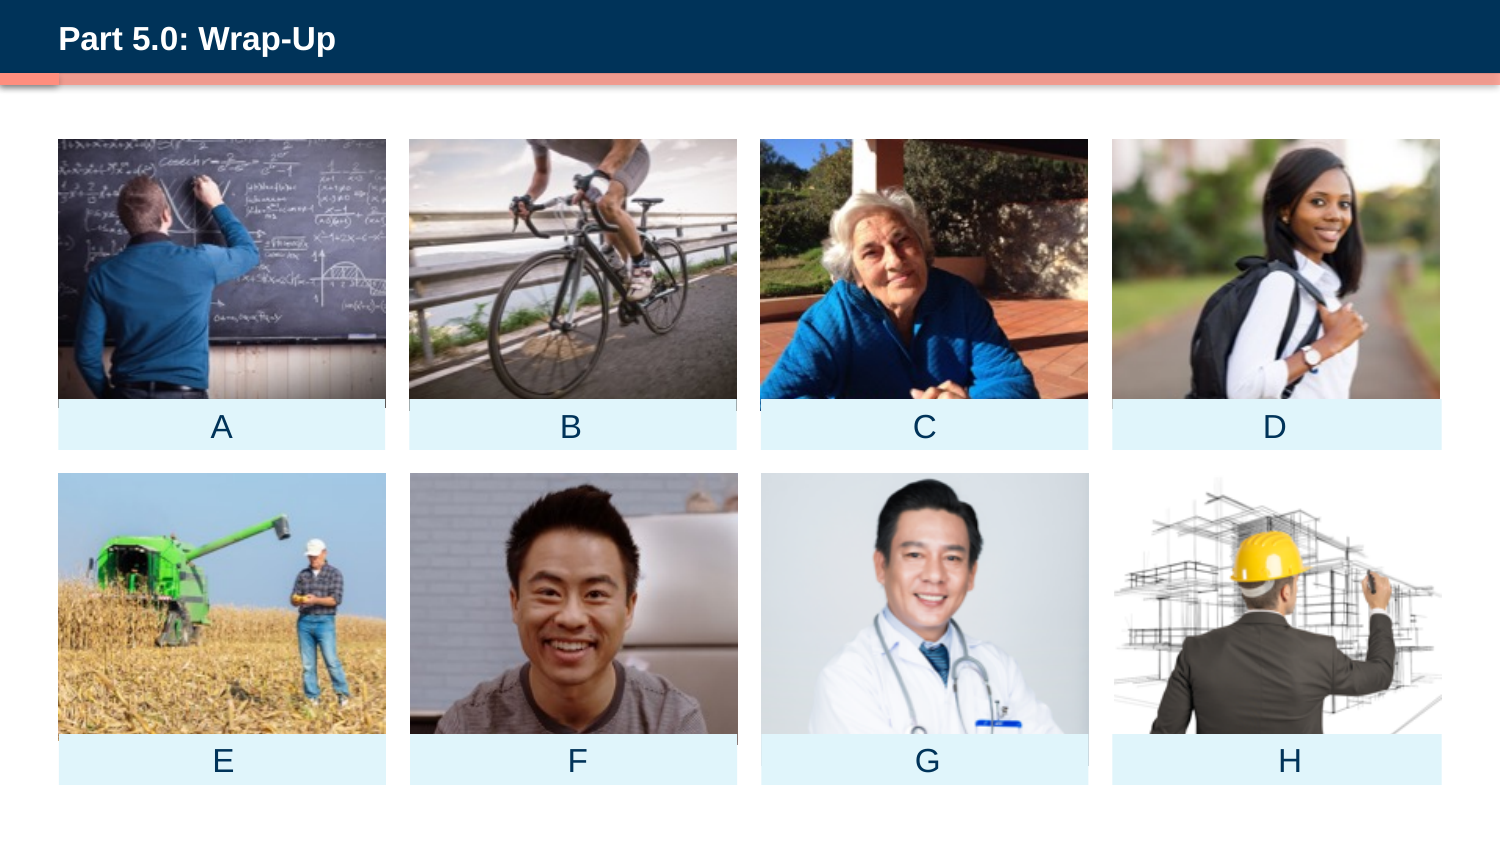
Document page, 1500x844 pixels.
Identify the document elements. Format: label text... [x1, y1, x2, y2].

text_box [409, 472, 738, 785]
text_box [58, 139, 386, 451]
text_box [1112, 139, 1442, 451]
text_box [0, 72, 1500, 86]
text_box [58, 472, 387, 785]
text_box [0, 0, 1500, 72]
text_box Part 5.0: Wrap-Up [58, 17, 907, 58]
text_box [1112, 472, 1442, 785]
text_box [409, 139, 737, 451]
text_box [760, 472, 1089, 785]
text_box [760, 139, 1089, 451]
